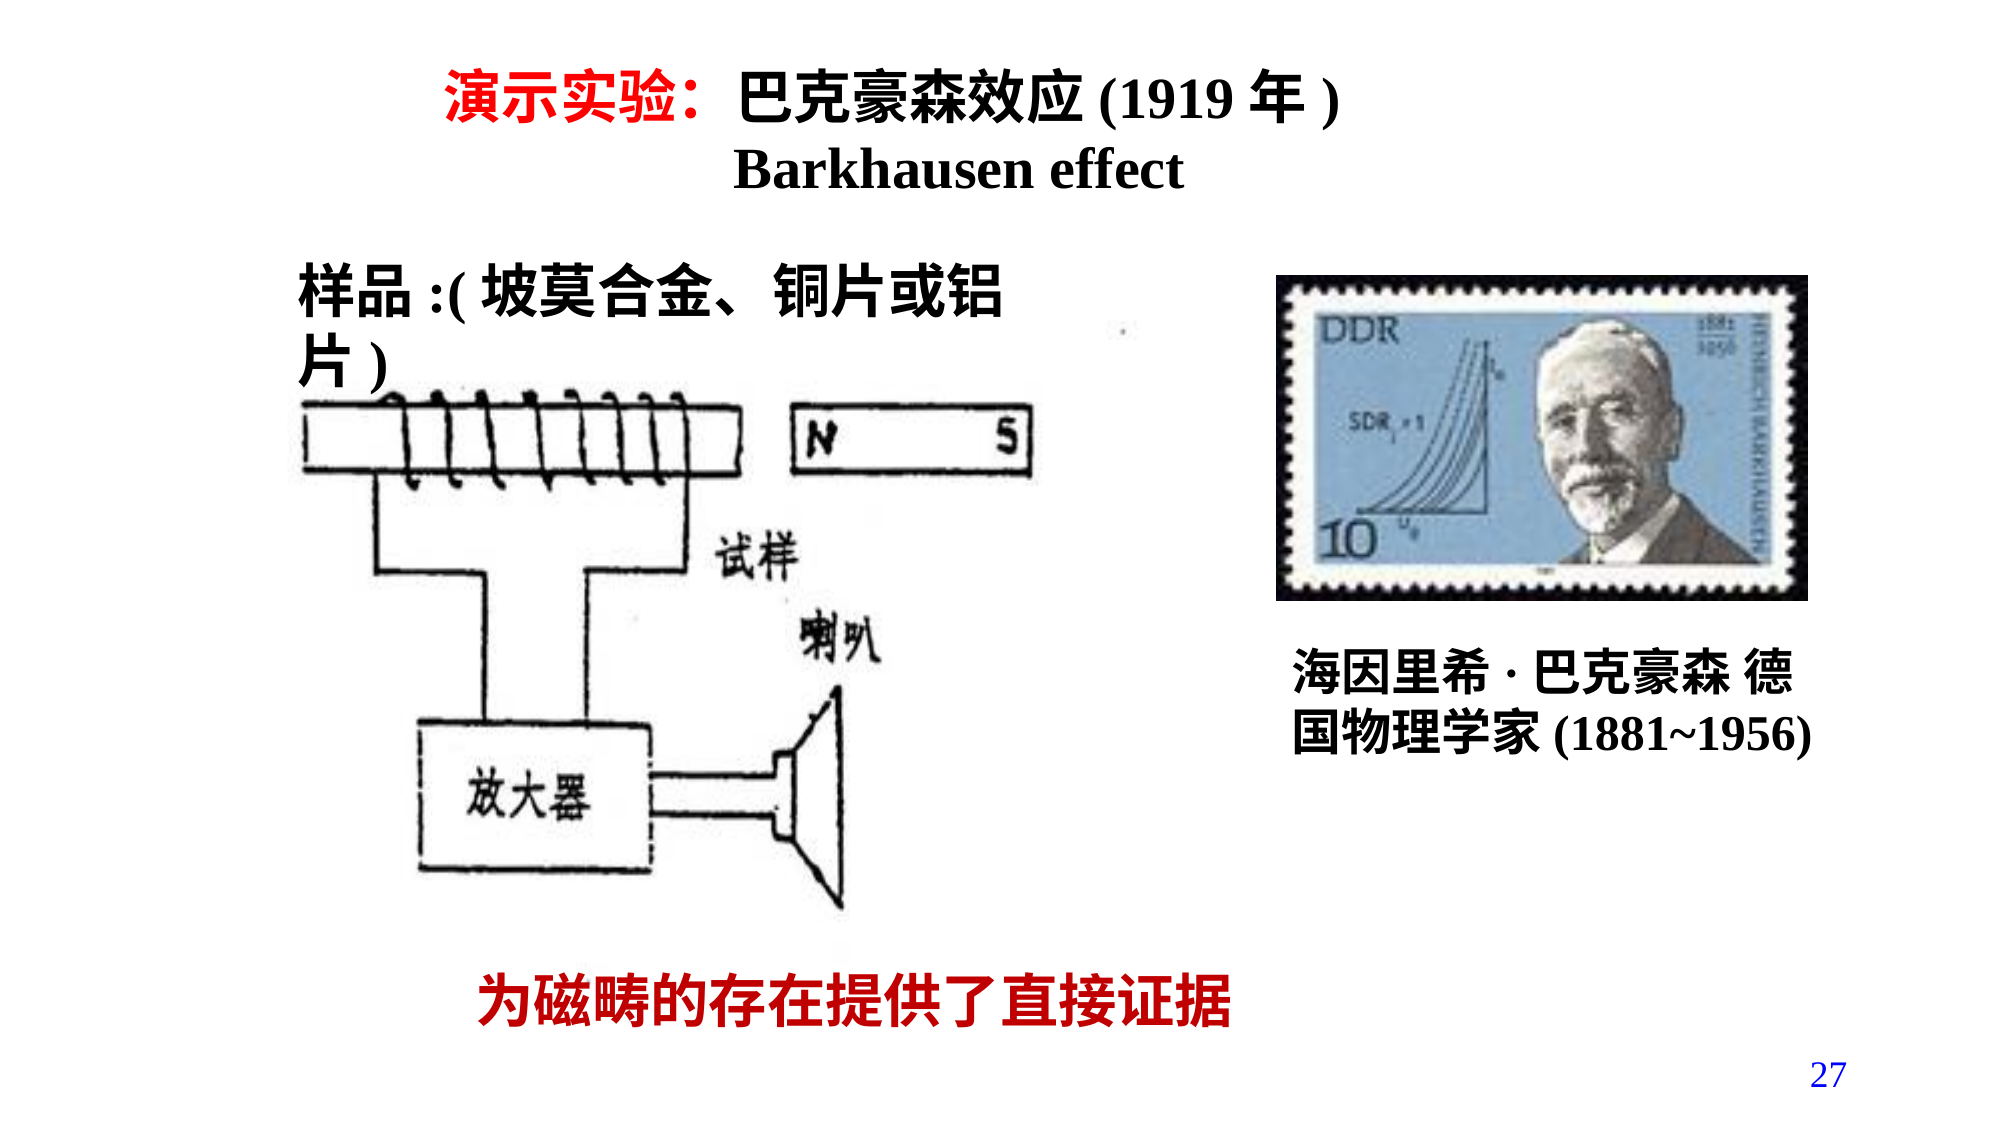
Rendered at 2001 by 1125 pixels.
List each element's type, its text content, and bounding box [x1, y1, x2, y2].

picture [1276, 274, 1808, 601]
text_box 样品:(坡莫合金、铜片或铝片) [282, 246, 1098, 320]
text_box 海因里希·巴克豪森 德国物理学家(1881~1956) [1276, 632, 1845, 768]
slide_number 27 [1412, 1042, 1863, 1103]
picture [192, 320, 1147, 990]
text_box 演示实验：巴克豪森效应(1919年) Barkhausen effect [428, 52, 1365, 208]
text_box 为磁畴的存在提供了直接证据 [460, 956, 1277, 1042]
